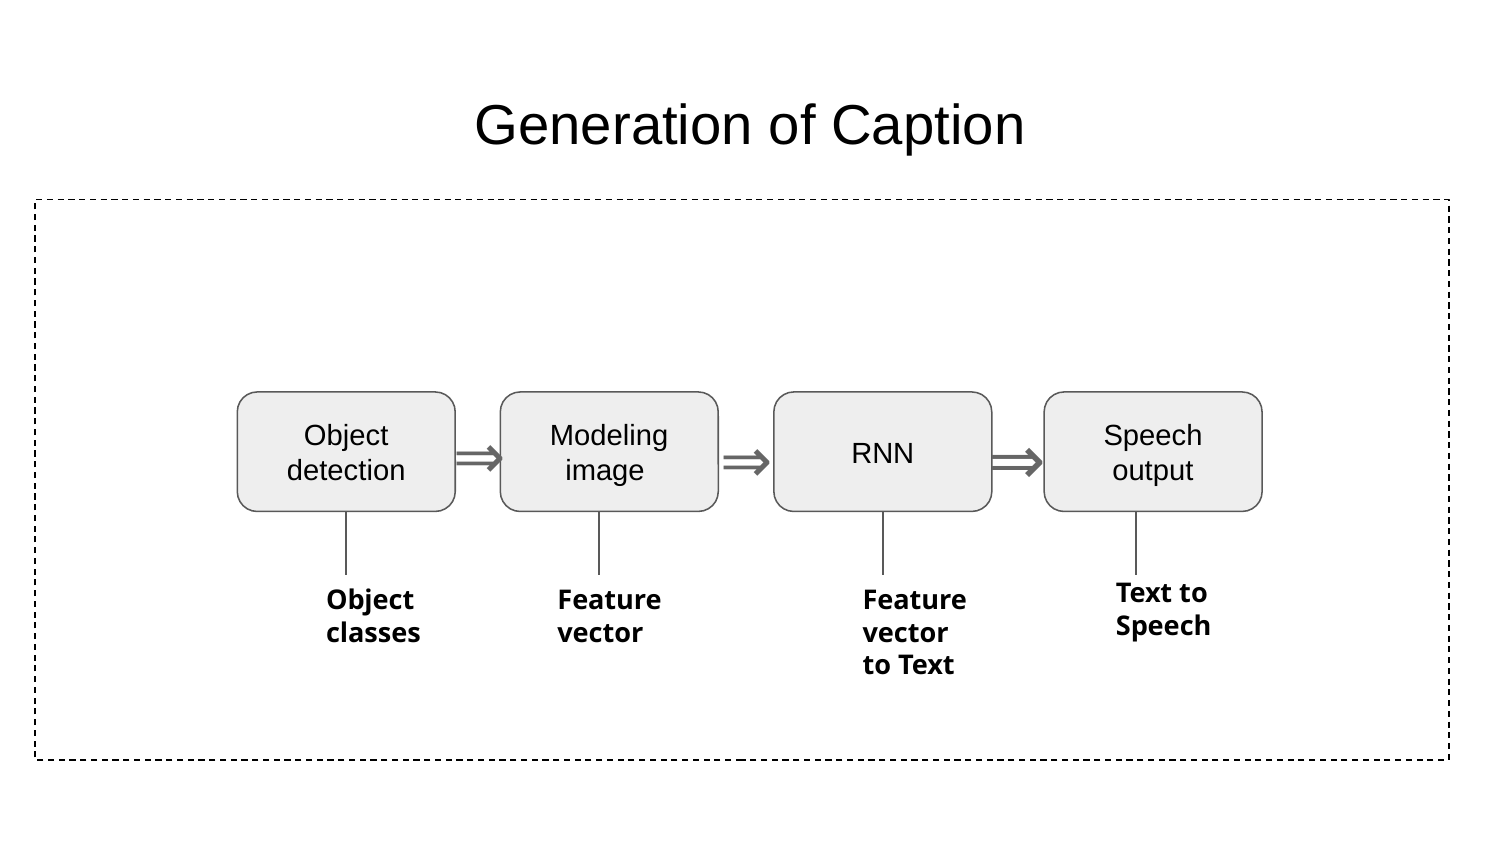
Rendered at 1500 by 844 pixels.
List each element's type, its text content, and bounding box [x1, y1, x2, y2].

text_box ⇒ [438, 400, 531, 475]
text_box ⇒ [705, 404, 775, 499]
text_box Speech output [1044, 391, 1263, 512]
text_box Object classes [311, 567, 456, 614]
text_box Modeling image [500, 391, 717, 512]
text_box Text to Speech [1100, 560, 1245, 607]
text_box RNN [773, 391, 992, 512]
list [35, 199, 1449, 760]
text_box Object detection [237, 391, 456, 512]
text_box Feature vector to Text [847, 567, 992, 614]
text_box Feature vector [542, 567, 687, 614]
title Generation of Caption [51, 72, 1449, 167]
text_box ⇒ [973, 400, 1047, 475]
